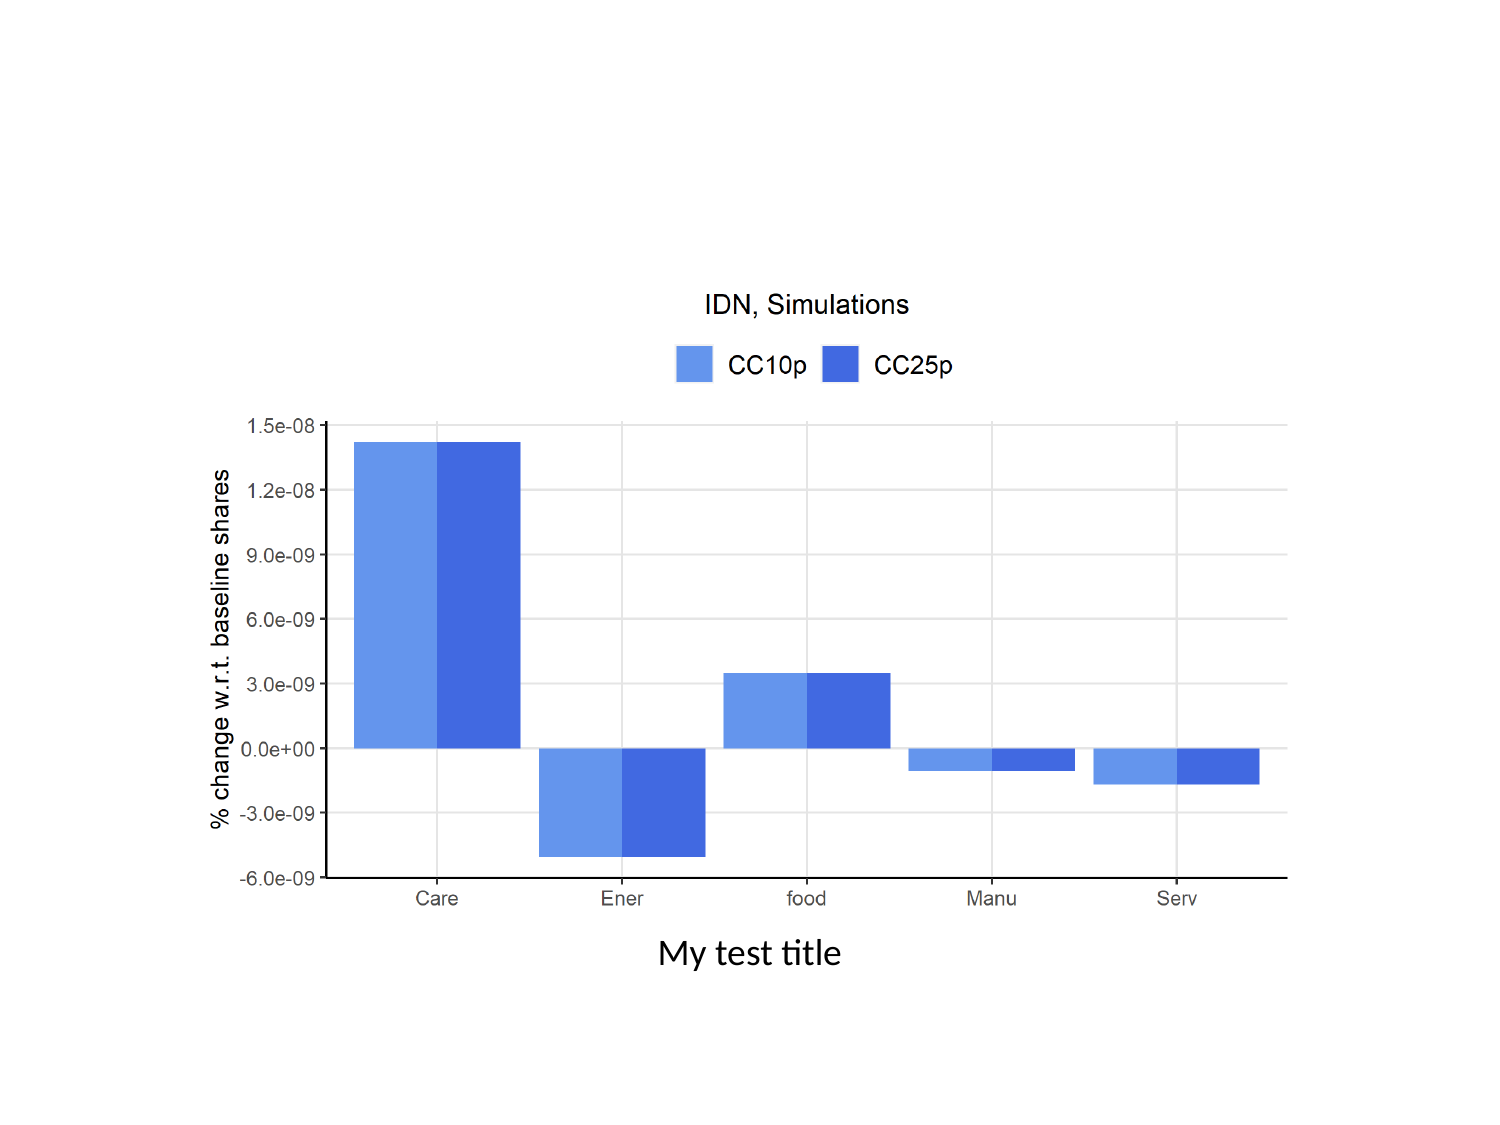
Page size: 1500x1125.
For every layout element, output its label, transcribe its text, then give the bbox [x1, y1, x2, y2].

text_box My test title [74, 920, 1425, 1005]
picture [197, 262, 1301, 921]
